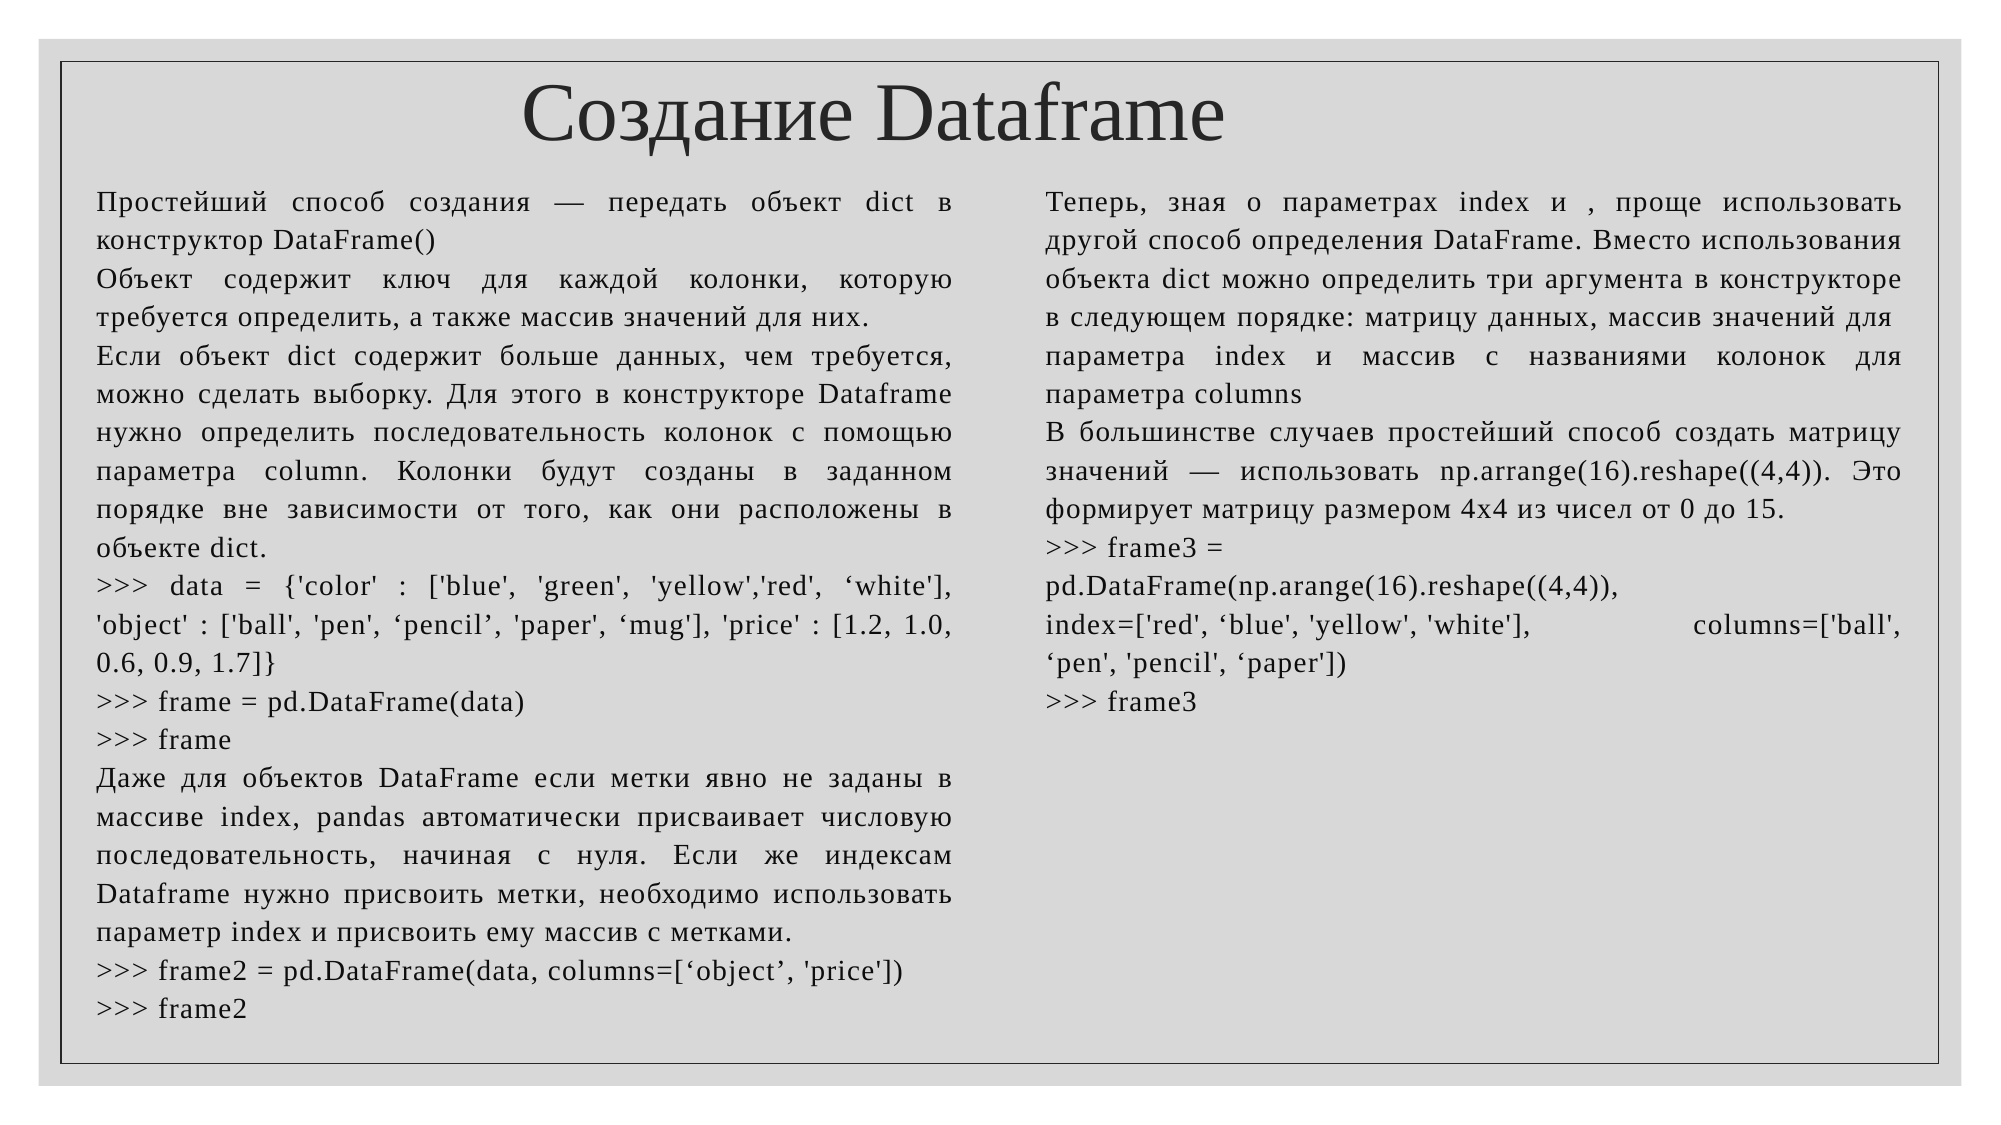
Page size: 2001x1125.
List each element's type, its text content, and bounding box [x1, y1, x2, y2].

text_box Создание Dataframe [513, 60, 1298, 166]
text_box Простейший способ создания — передать объект dict в конструктор DataFrame() Объект содержит ключ для каждой колонки, которую требуется определить, а также массив значений для них. Если объект dict содержит больше данных, чем требуется, можно сделать выборку. Для этого в конструкторе Dataframe нужно определить последовательность колонок с помощью параметра column. Колонки будут созданы в заданном порядке вне зависимости от того, как они расположены в объекте dict. >>> data = {'color' : ['blue', 'green', 'yellow','red', ‘white'], 'object' : ['ball', 'pen', ‘pencil’, 'paper', ‘mug'], 'price' : [1.2, 1.0, 0.6, 0.9, 1.7]} >>> frame = pd.DataFrame(data) >>> frame Даже для объектов DataFrame если метки явно не заданы в массиве index, pandas автоматически присваивает числовую последовательность, начиная с нуля. Если же индексам Dataframe нужно присвоить метки, необходимо использовать параметр index и присвоить ему массив с метками. >>> frame2 = pd.DataFrame(data, columns=[‘object’, 'price']) >>> frame2 Теперь, зная о параметрах index и , проще использовать другой способ определения DataFrame. Вместо использования объекта dict можно определить три аргумента в конструкторе в следующем порядке: матрицу данных, массив значений для параметра index и массив с названиями колонок для параметра columns В большинстве случаев простейший способ создать матрицу значений — использовать np.arrange(16).reshape((4,4)). Это формирует матрицу размером 4х4 из чисел от 0 до 15. >>> frame3 = pd.DataFrame(np.arange(16).reshape((4,4)), index=['red', ‘blue', 'yellow', 'white'], columns=['ball', ‘pen', 'pencil', ‘paper']) >>> frame3 [88, 171, 1912, 1045]
